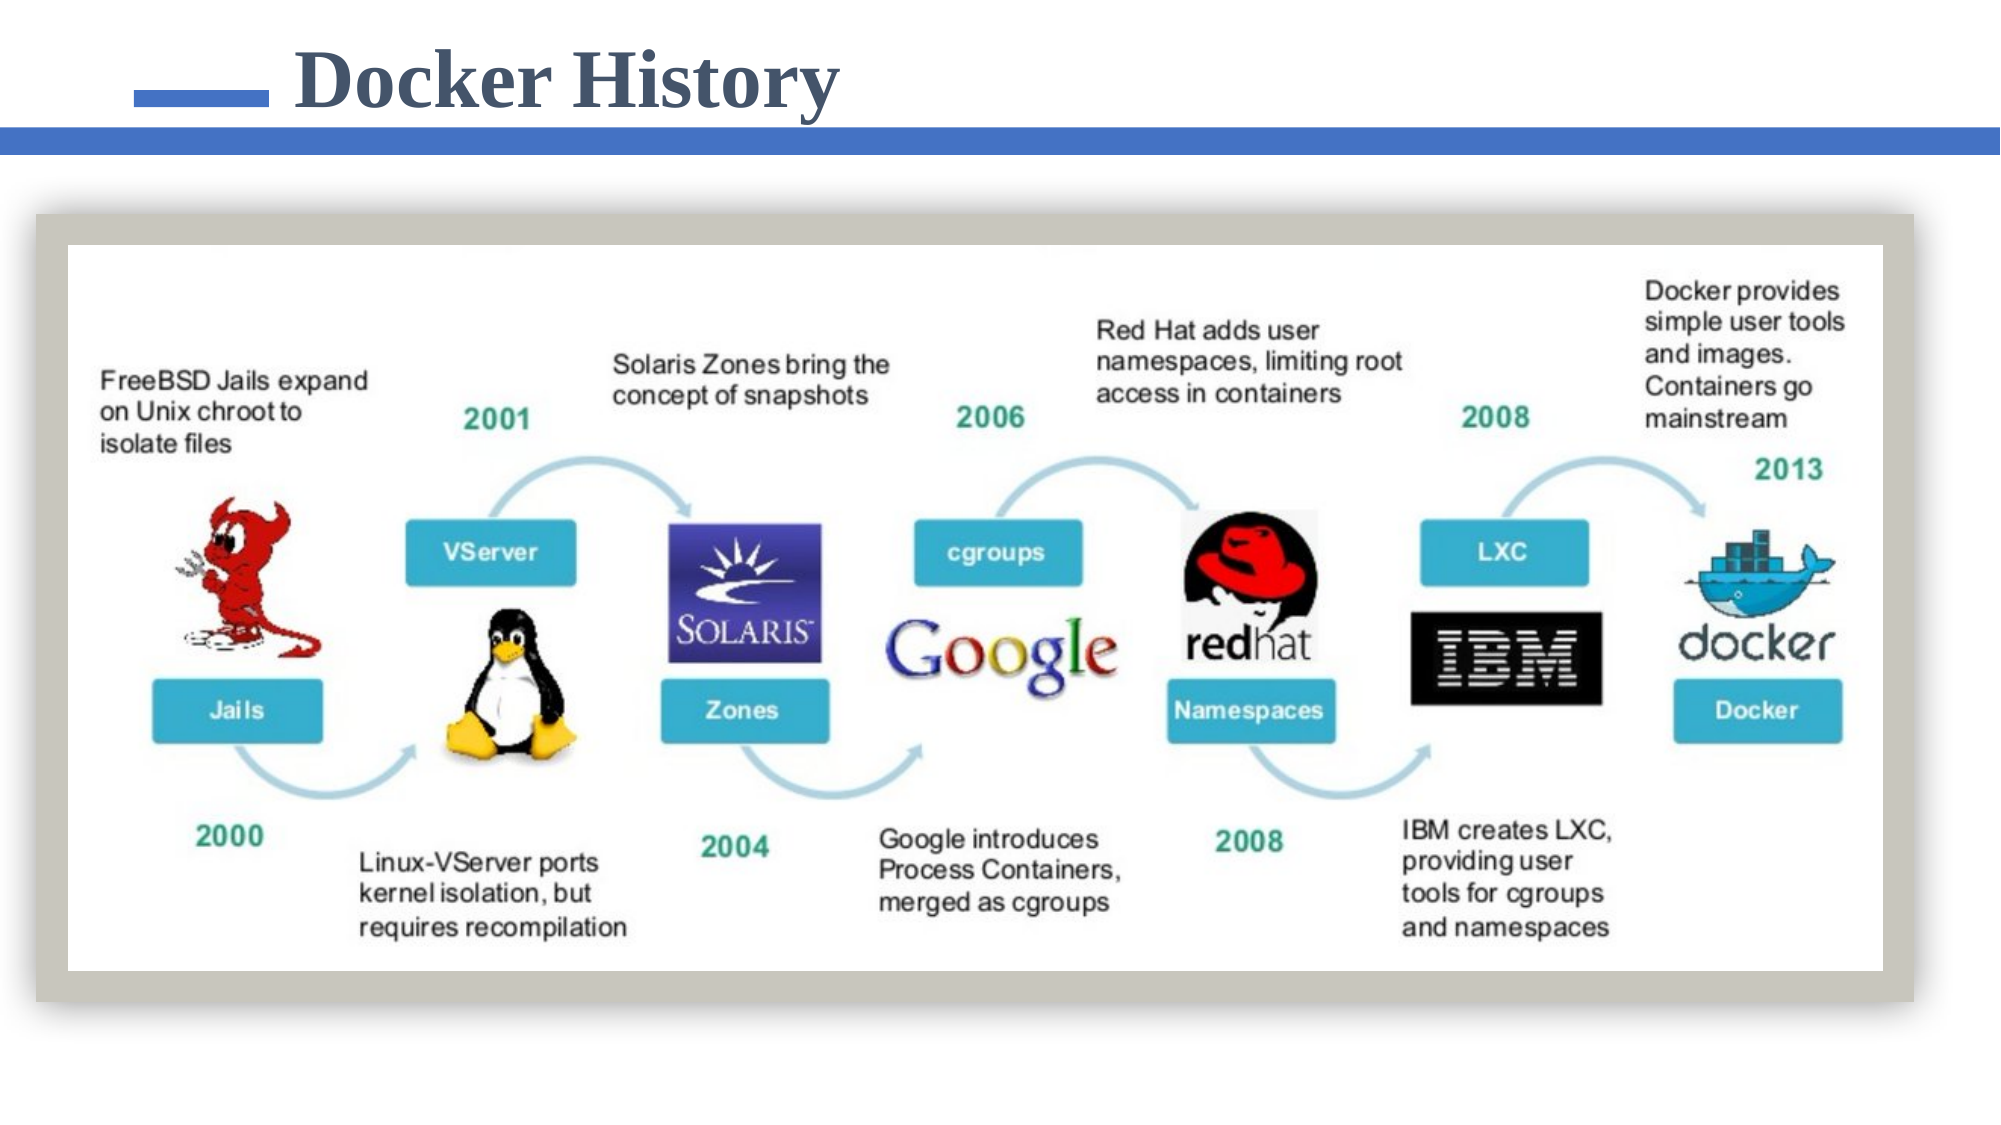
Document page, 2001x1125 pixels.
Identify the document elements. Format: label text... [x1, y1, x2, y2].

text_box Docker History [279, 27, 1337, 109]
picture [67, 244, 1883, 972]
text_box [0, 126, 2000, 156]
